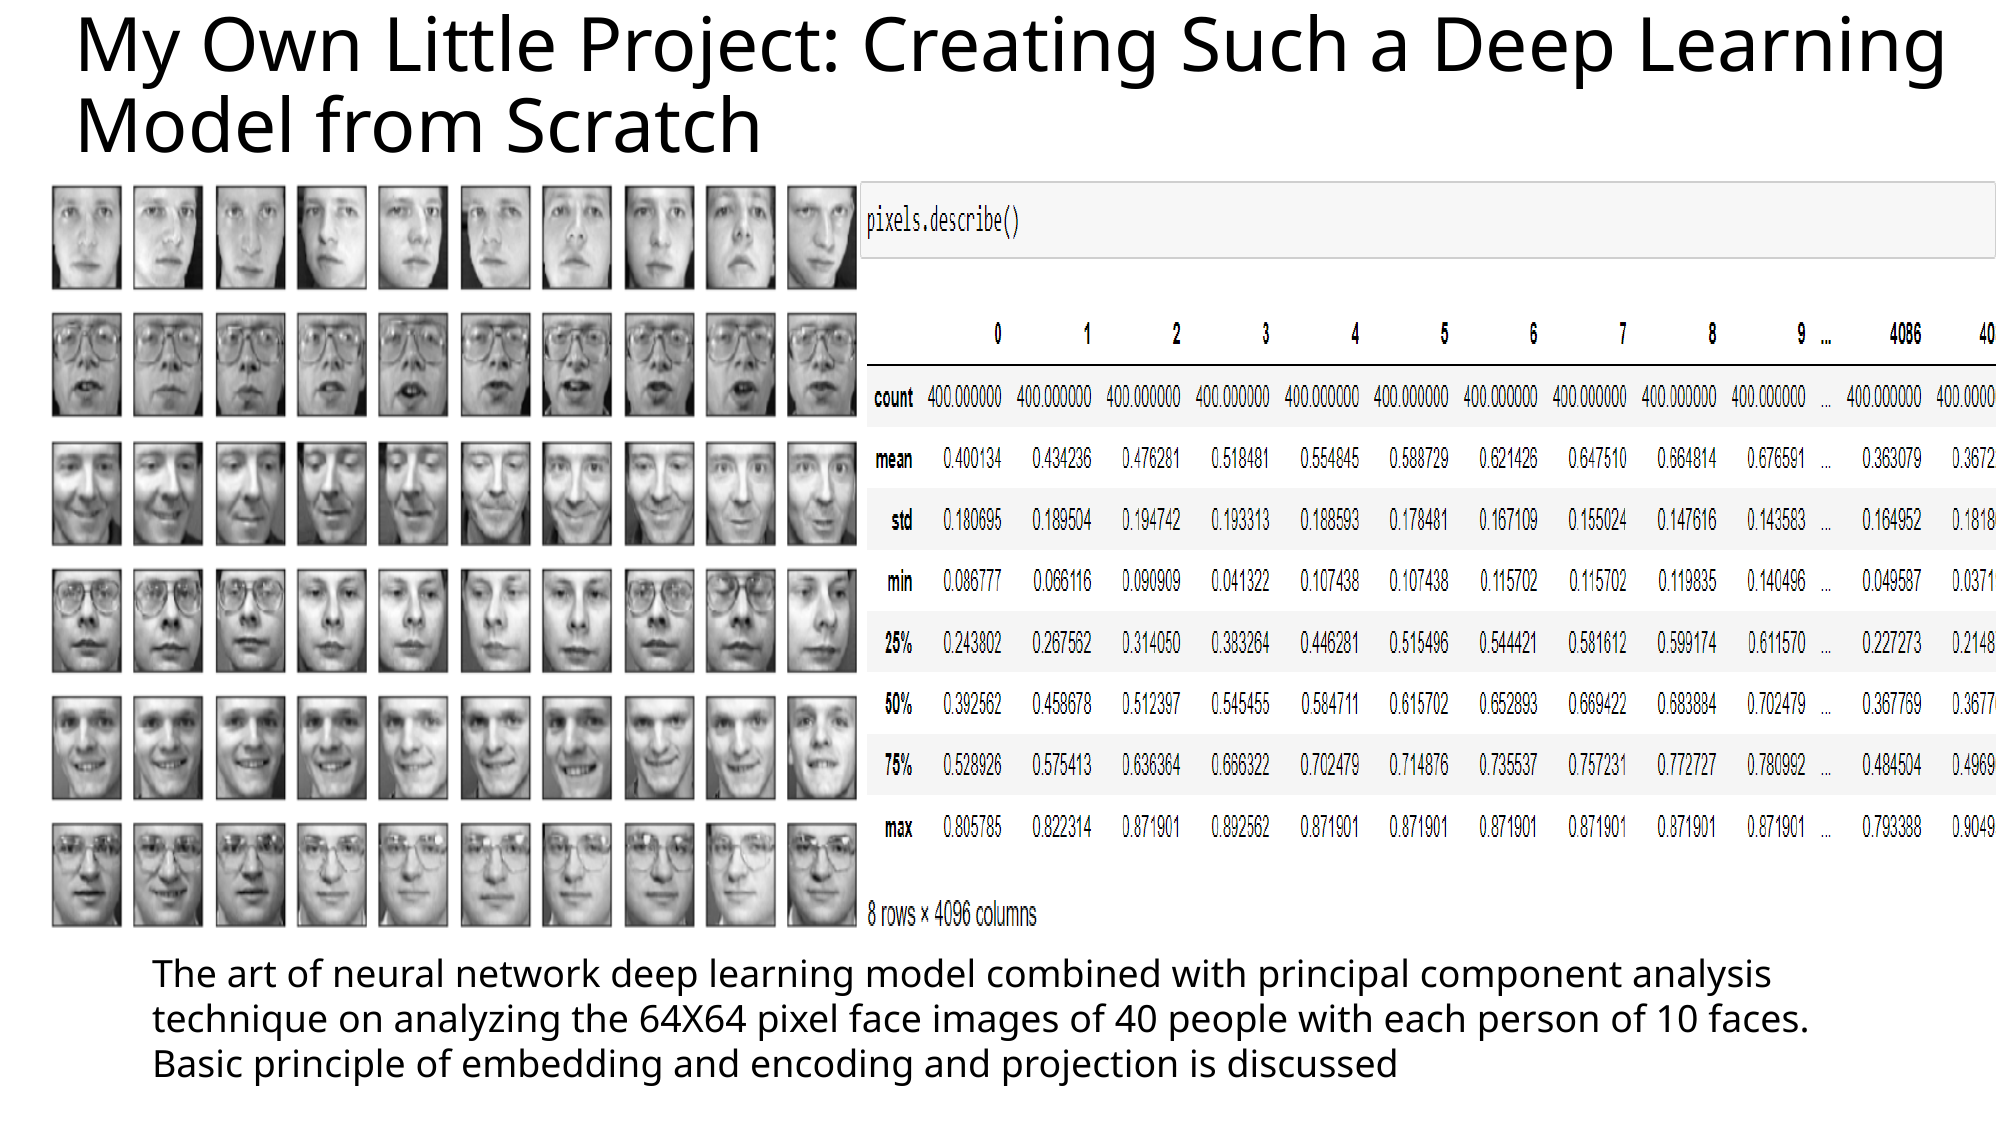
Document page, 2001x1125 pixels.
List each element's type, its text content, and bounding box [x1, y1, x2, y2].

picture [43, 174, 2000, 942]
title My Own Little Project: Creating Such a Deep Learning Model from Scratch [59, 30, 1969, 146]
text_box The art of neural network deep learning model combined with principal component analysis technique on analyzing the 64X64 pixel face images of 40 people with each person of 10 faces. Basic principle of embedding and encoding and projection is discussed [137, 942, 1911, 1093]
